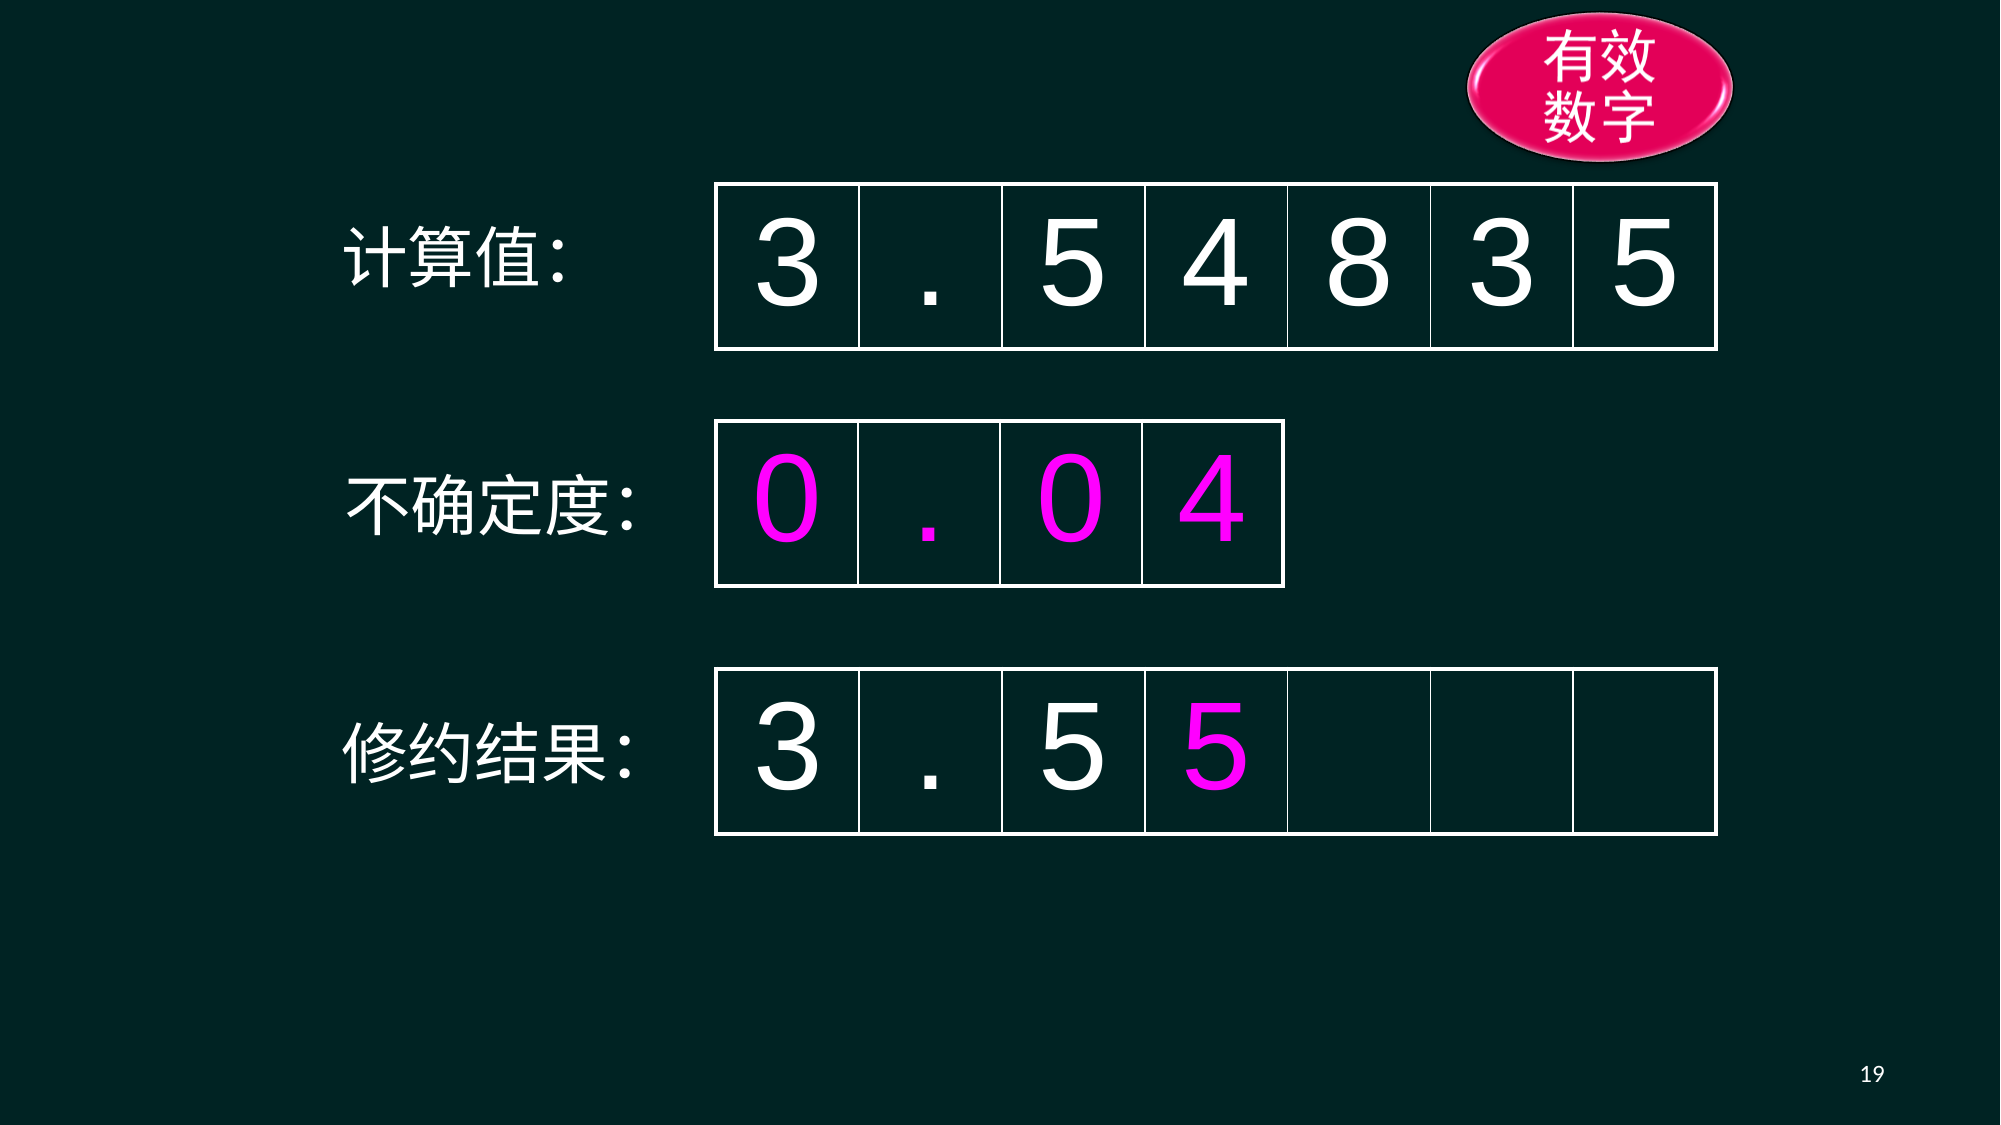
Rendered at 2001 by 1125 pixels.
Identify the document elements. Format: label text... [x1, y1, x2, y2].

table_header 5 [1003, 671, 1144, 832]
table_header [1288, 671, 1430, 832]
slide_number 19 [1433, 1042, 1900, 1103]
table_header 3 [718, 671, 858, 832]
table_header 5 [1574, 193, 1714, 347]
text_box 计算值： [326, 207, 681, 303]
text_box 不确定度： [329, 455, 714, 551]
table_header 4 [1143, 423, 1281, 584]
table_header . [860, 671, 1001, 832]
text_box 修约结果： [326, 704, 714, 799]
picture [1457, 0, 1742, 184]
table_header 4 [1146, 186, 1287, 347]
table_header 5 [1003, 186, 1144, 347]
table_header 3 [1431, 186, 1572, 347]
table_header . [860, 186, 1001, 347]
table_header 3 [718, 186, 858, 347]
table_header 5 [1146, 671, 1287, 832]
table_header 0 [718, 423, 857, 584]
table_header 0 [1001, 423, 1141, 584]
table_header [1574, 671, 1714, 832]
table_header . [859, 423, 999, 584]
table_header 8 [1288, 186, 1430, 347]
table_header [1431, 671, 1572, 832]
